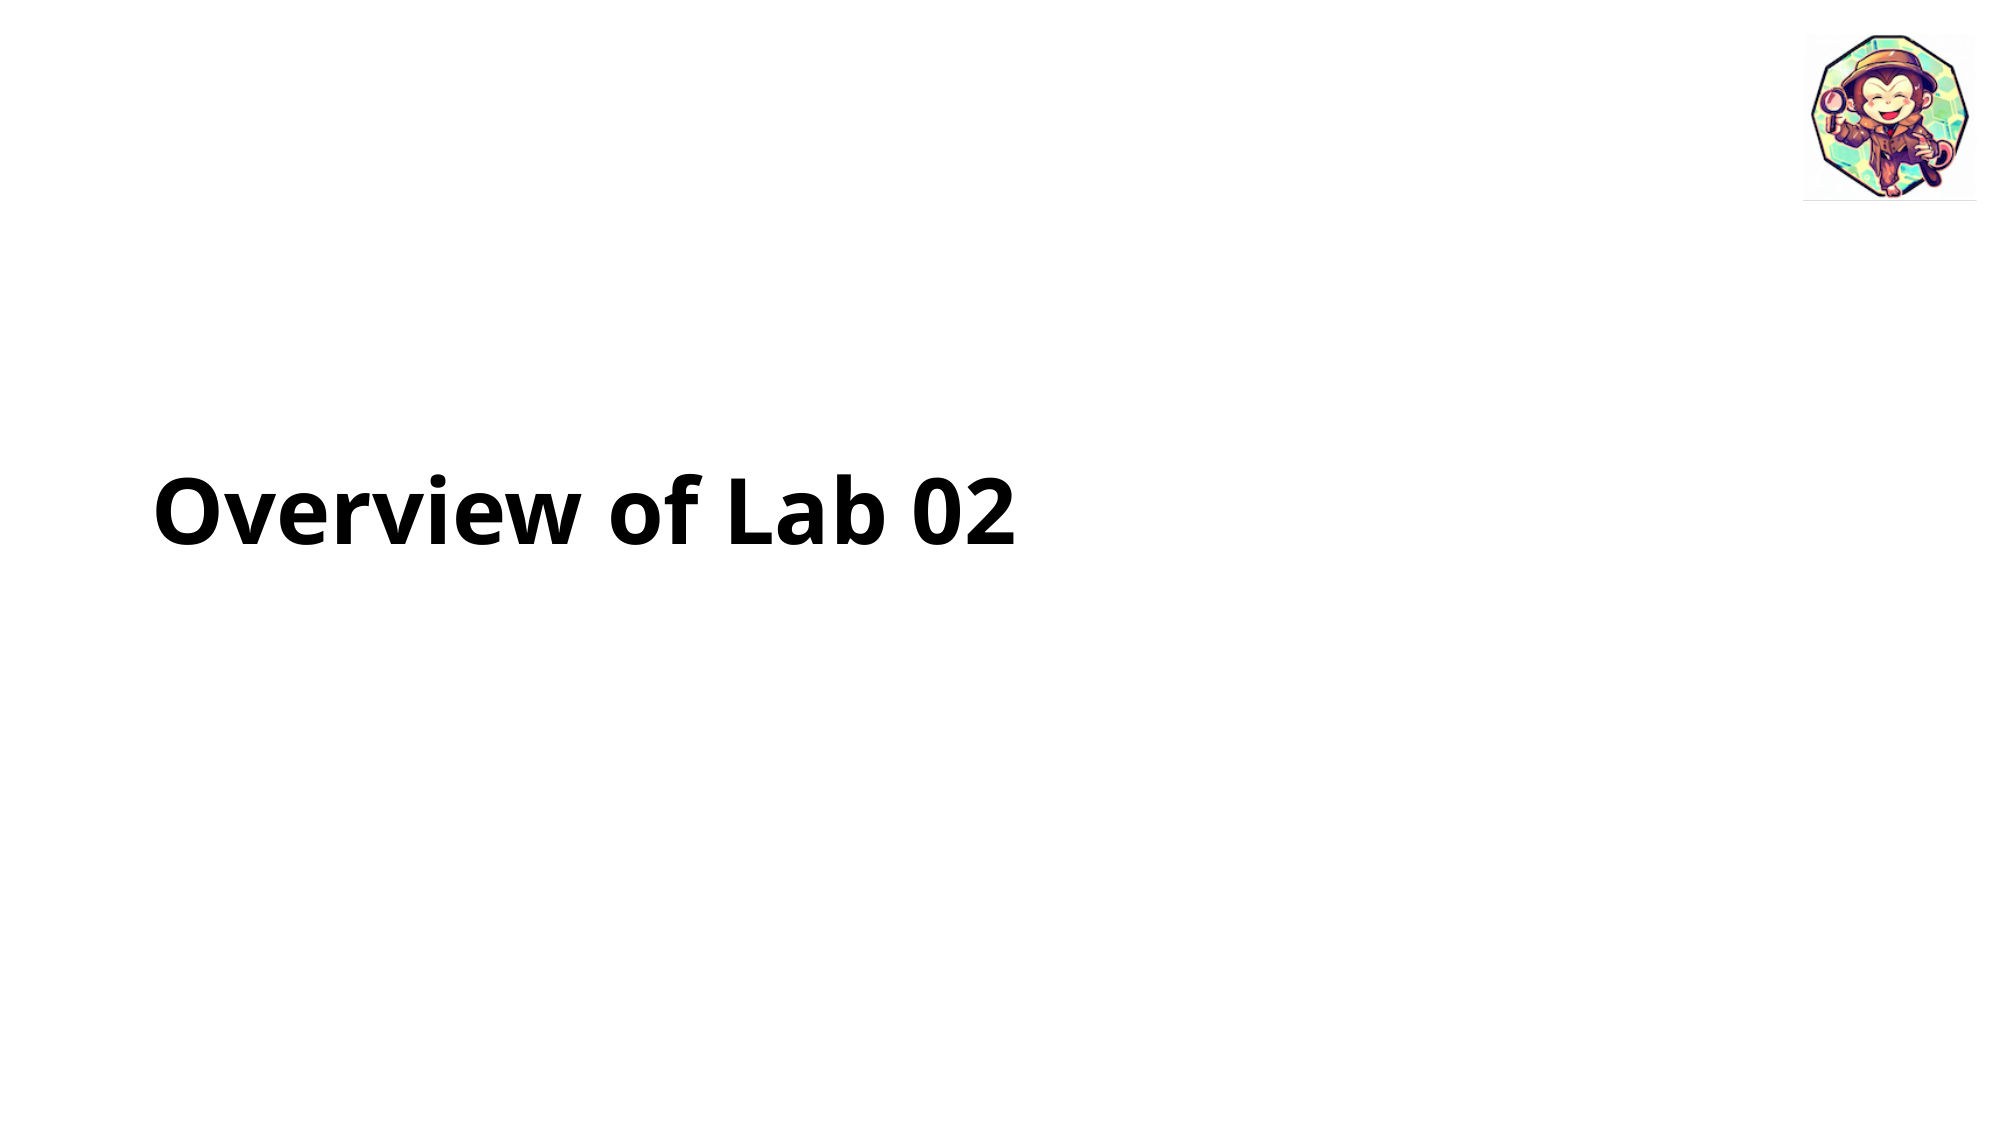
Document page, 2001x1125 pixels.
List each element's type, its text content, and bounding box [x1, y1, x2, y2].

title Overview of Lab 02 [136, 280, 1862, 749]
picture [1803, 34, 1978, 209]
